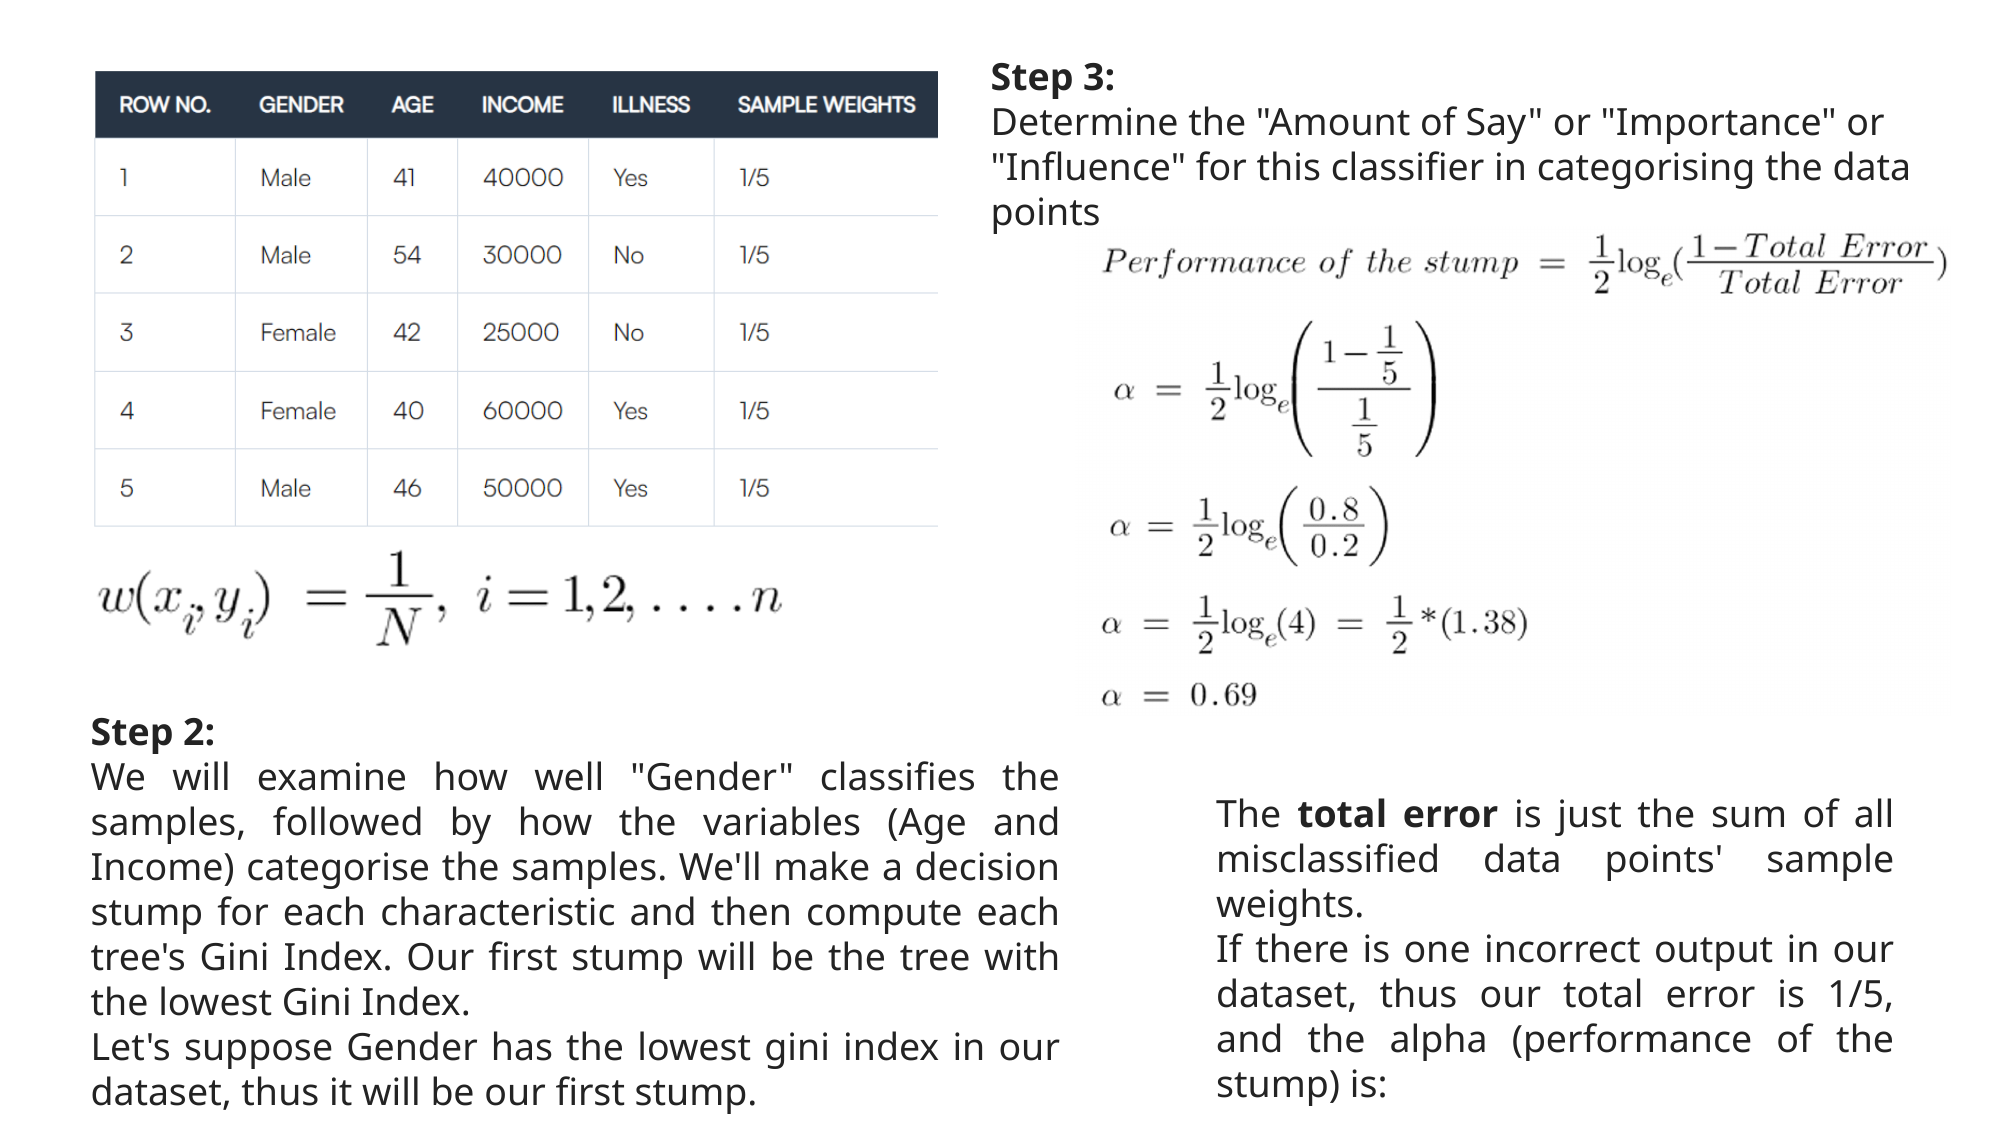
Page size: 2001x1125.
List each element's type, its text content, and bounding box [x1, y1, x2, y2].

text_box The total error is just the sum of all misclassified data points' sample weights. If there is one incorrect output in our dataset, thus our total error is 1/5, and the alpha (performance of the stump) is: [1201, 783, 1910, 1113]
text_box Step 2: We will examine how well "Gender" classifies the samples, followed by how the variables (Age and Income) categorise the samples. We'll make a decision stump for each characteristic and then compute each tree's Gini Index. Our first stump will be the tree with the lowest Gini Index. Let's suppose Gender has the lowest gini index in our dataset, thus it will be our first stump. [75, 700, 1076, 1121]
picture [1075, 225, 1951, 717]
text_box Step 3: Determine the "Amount of Say" or "Importance" or "Influence" for this classifier in categorising the data points [975, 45, 1976, 240]
picture [90, 69, 938, 690]
